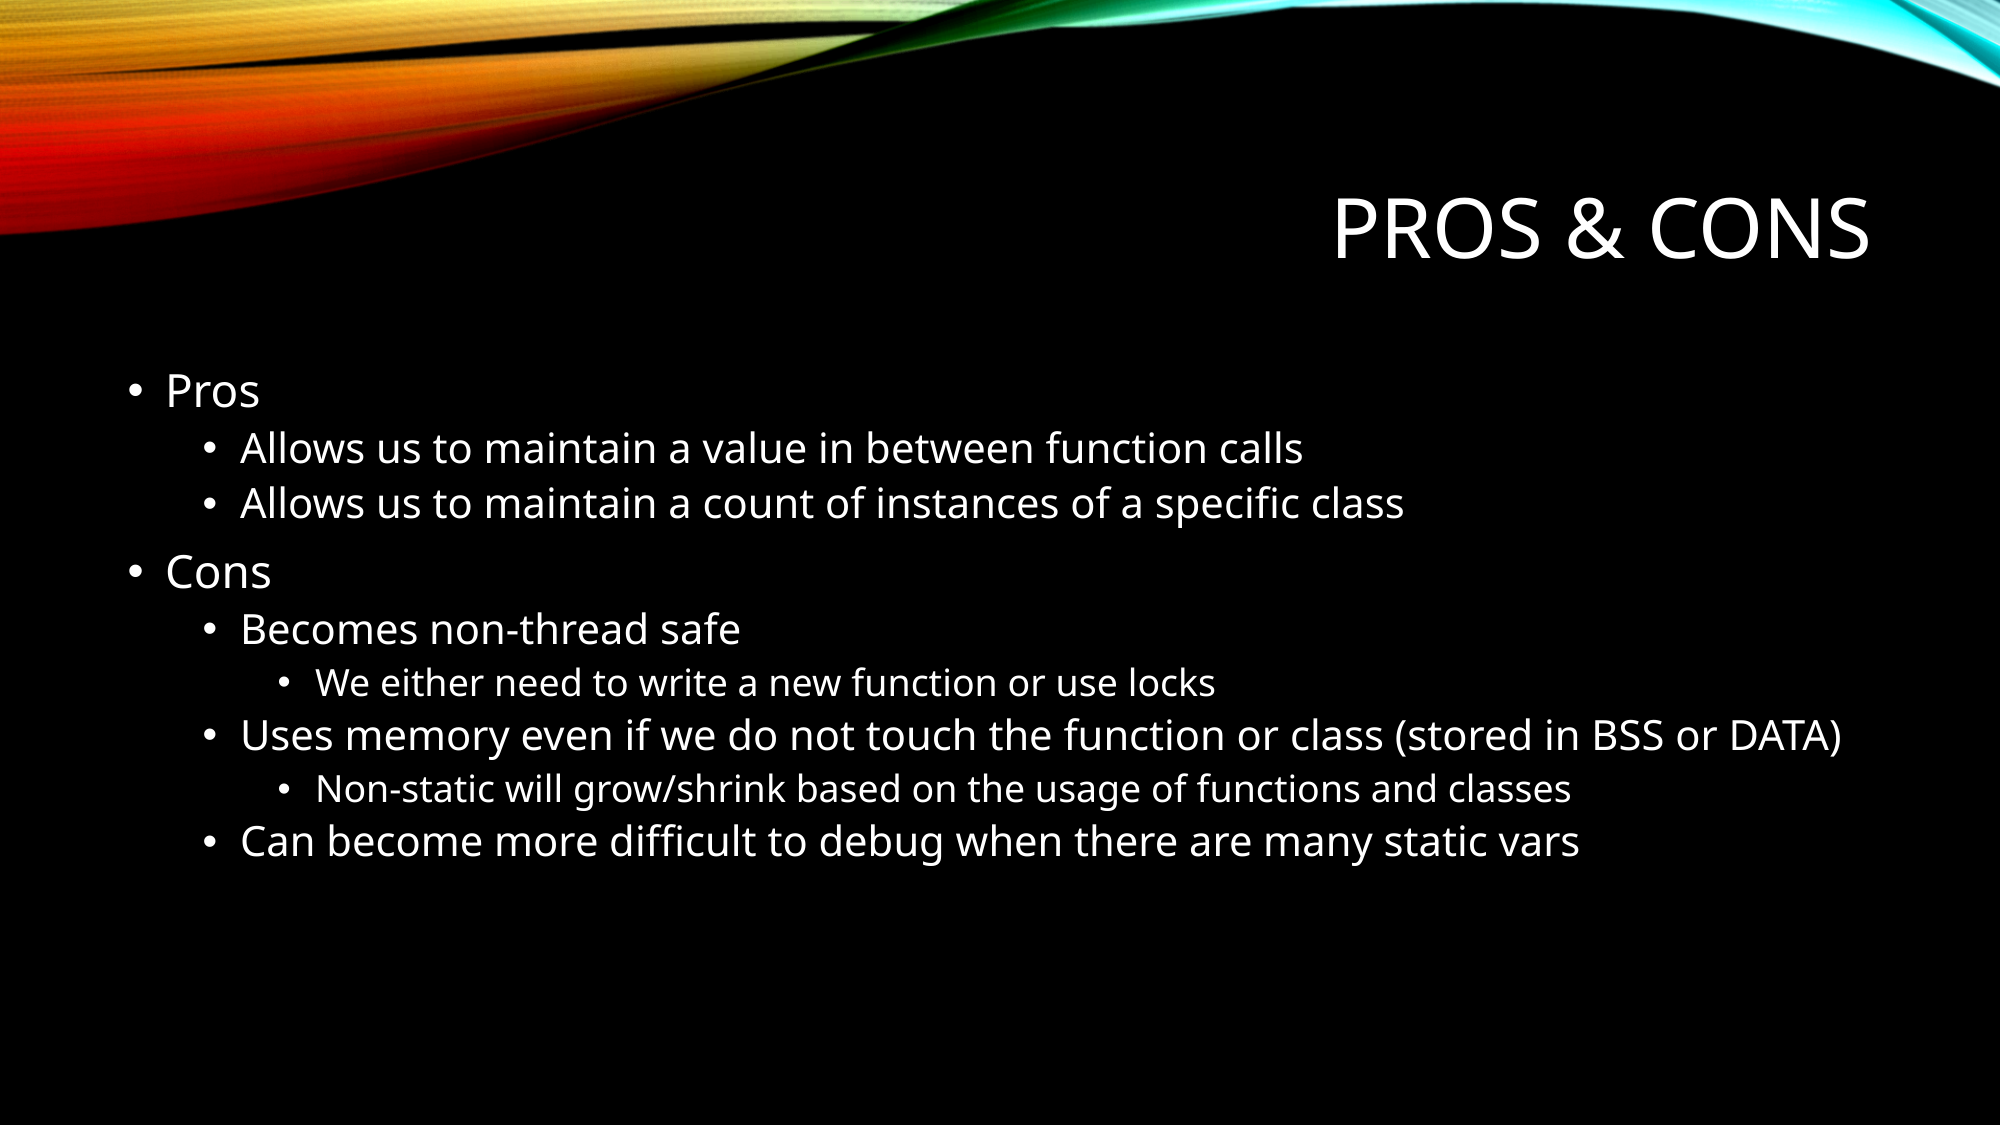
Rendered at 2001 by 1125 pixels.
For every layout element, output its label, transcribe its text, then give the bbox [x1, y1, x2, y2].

list Pros Allows us to maintain a value in between function calls Allows us to maintain a count of instances of a specific class Cons Becomes non-thread safe We either need to write a new function or use locks Uses memory even if we do not touch the function or class (stored in BSS or DATA) Non-static will grow/shrink based on the usage of functions and classes Can become more difficult to debug when there are many static vars [112, 360, 1900, 1021]
title Pros & Cons [474, 125, 1888, 338]
picture [0, 0, 2000, 237]
